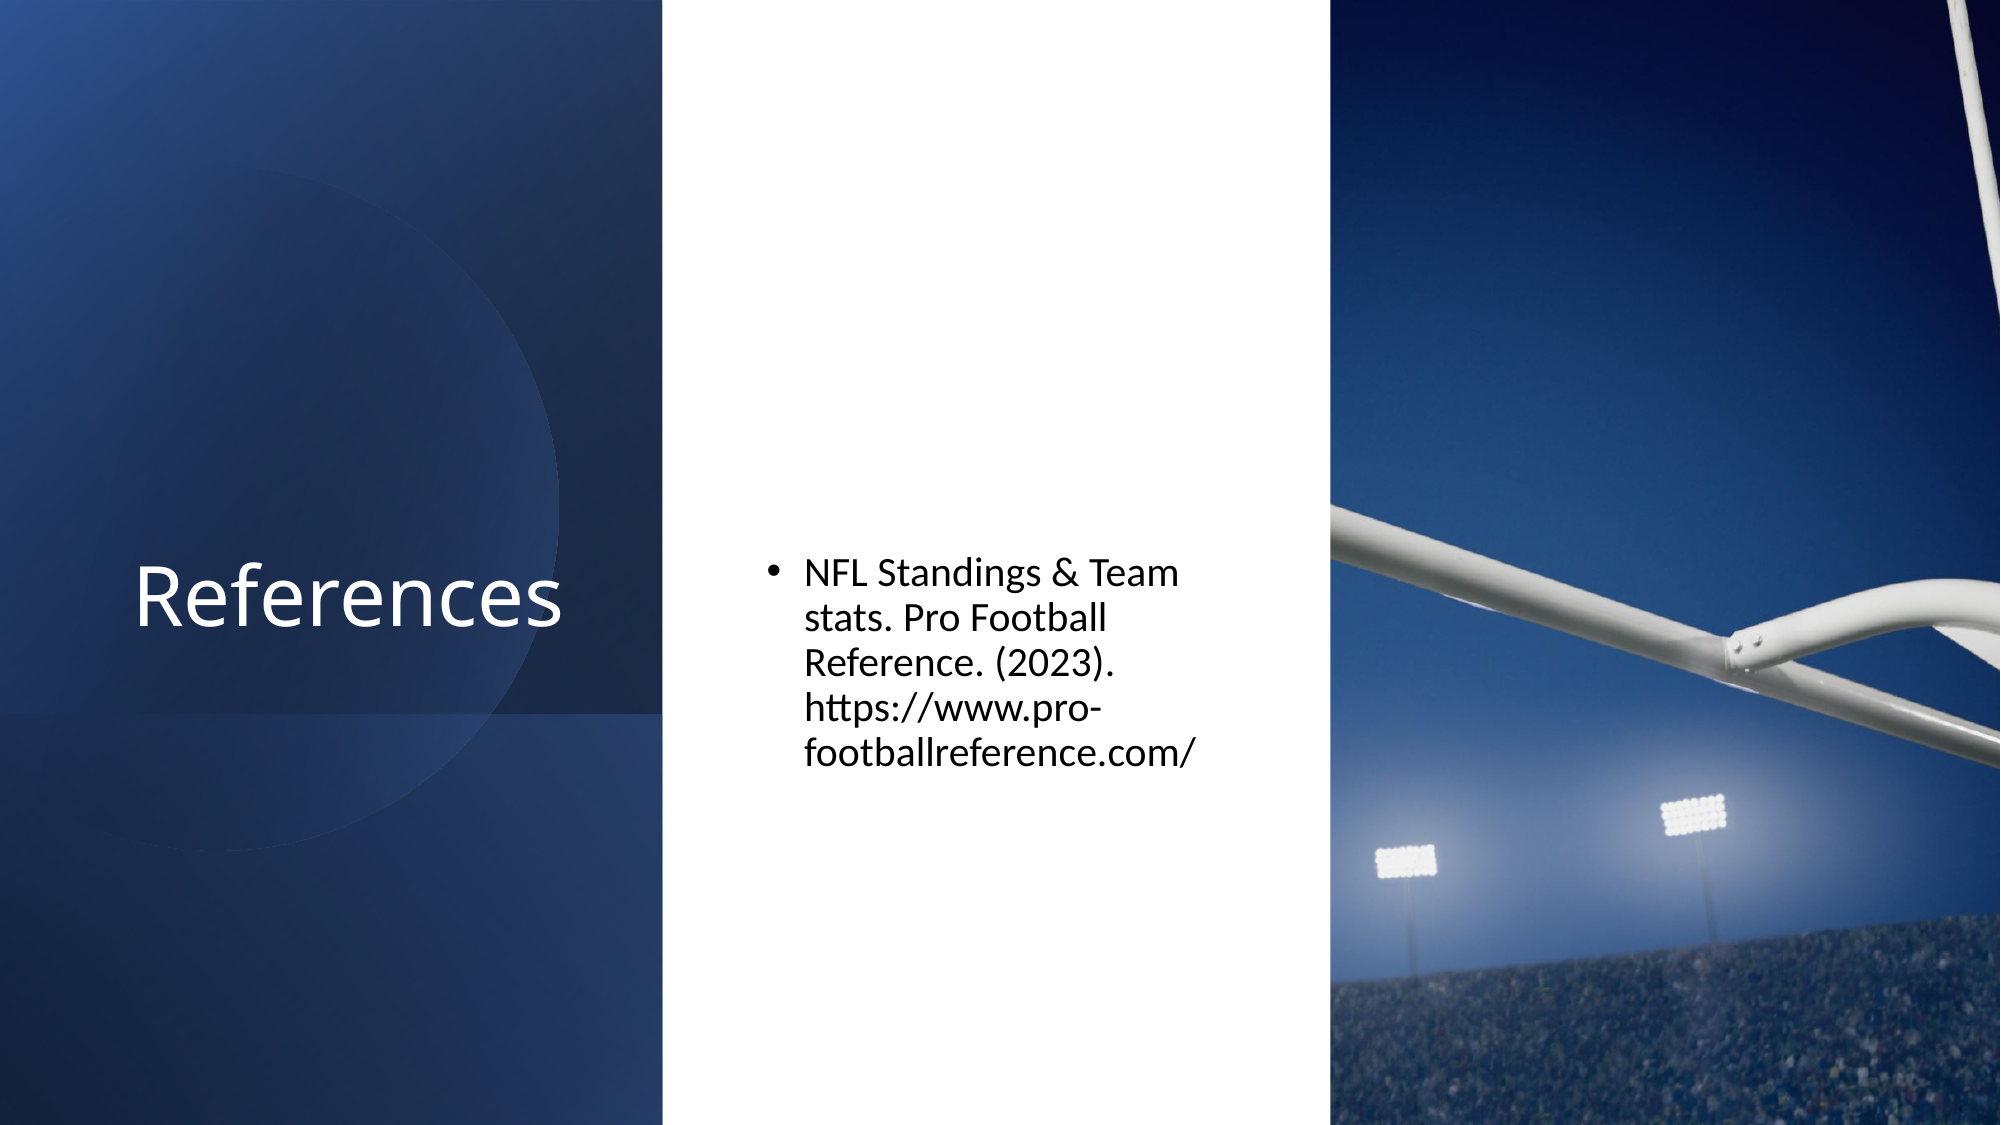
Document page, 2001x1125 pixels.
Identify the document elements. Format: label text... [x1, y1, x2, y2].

text_box [0, 0, 663, 1125]
text_box [663, 0, 1330, 1125]
list NFL Standings & Team stats. Pro Football Reference. (2023). https://www.pro-footballreference.com/ [751, 106, 1248, 1017]
title References [76, 96, 602, 652]
picture [1330, 0, 2000, 1125]
